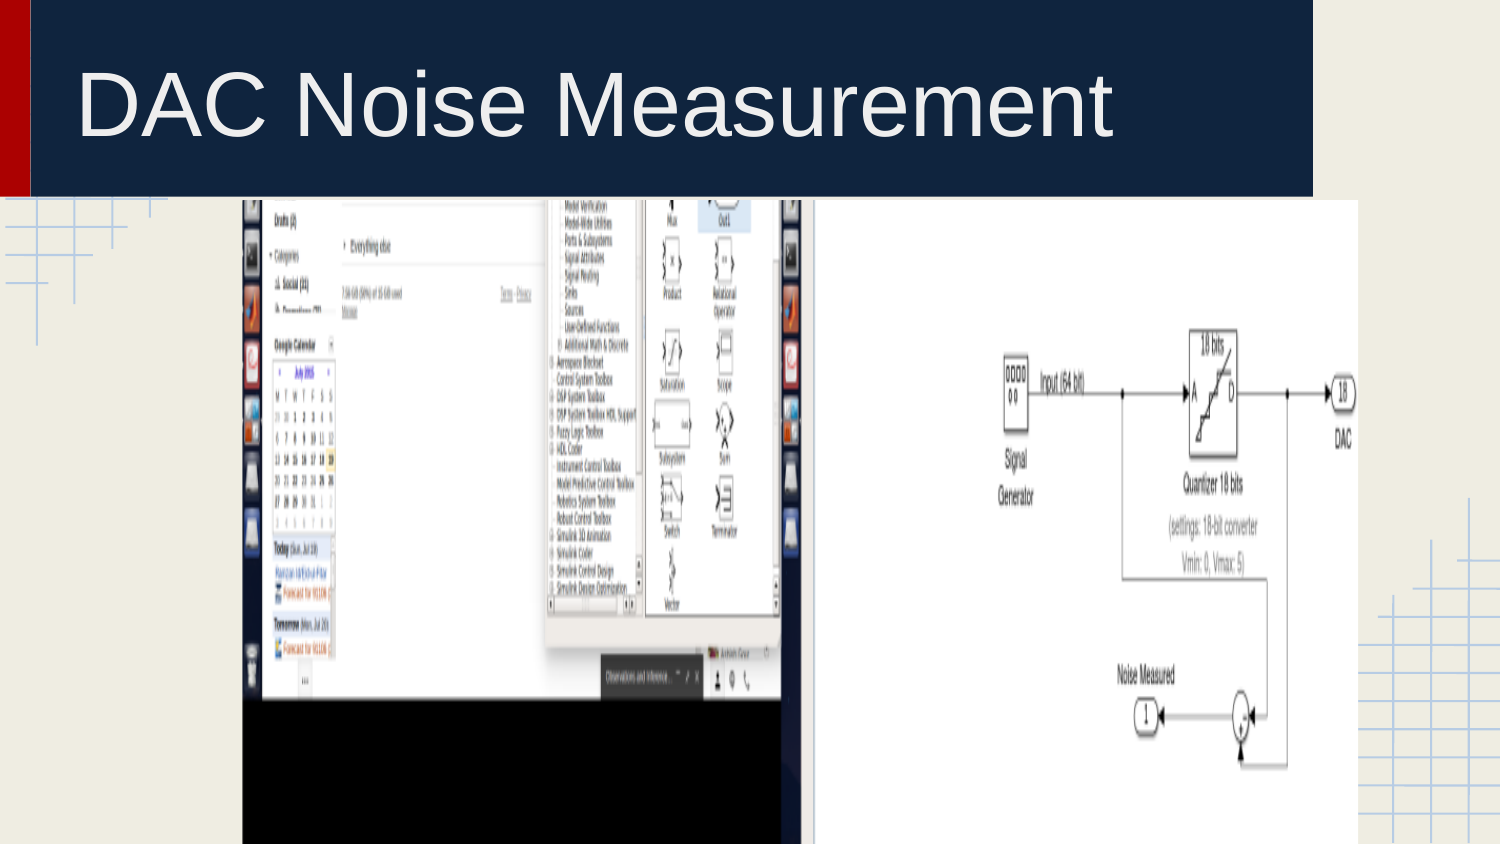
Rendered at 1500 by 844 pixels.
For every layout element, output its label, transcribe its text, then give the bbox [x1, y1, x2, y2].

text_box DAC Noise Measurement [75, 16, 1275, 183]
picture [0, 200, 1359, 844]
